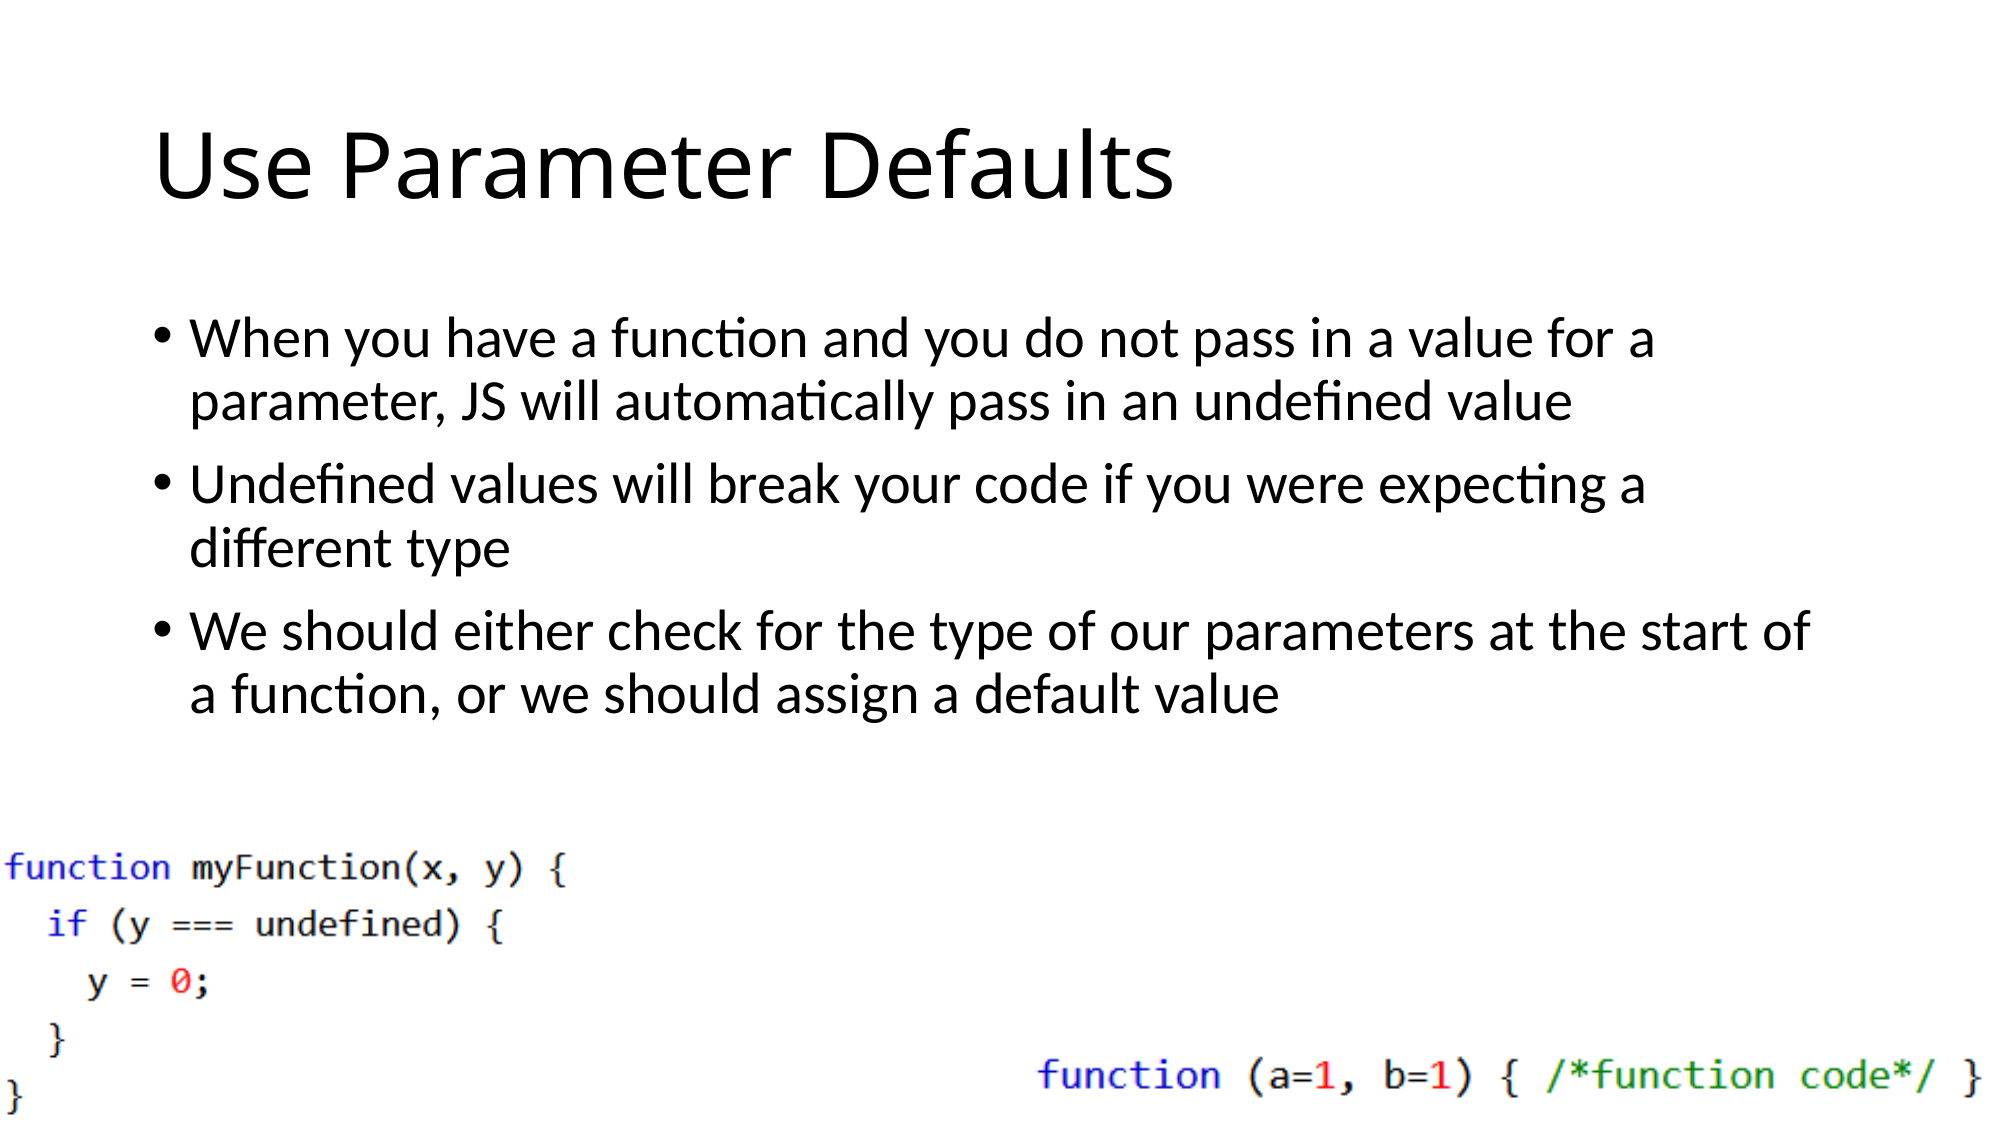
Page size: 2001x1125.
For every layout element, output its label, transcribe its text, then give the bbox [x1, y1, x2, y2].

picture [1019, 1035, 2000, 1125]
list When you have a function and you do not pass in a value for a parameter, JS will automatically pass in an undefined value Undefined values will break your code if you were expecting a different type We should either check for the type of our parameters at the start of a function, or we should assign a default value [137, 299, 1863, 1014]
title Use Parameter Defaults [137, 59, 1863, 278]
picture [0, 831, 592, 1125]
